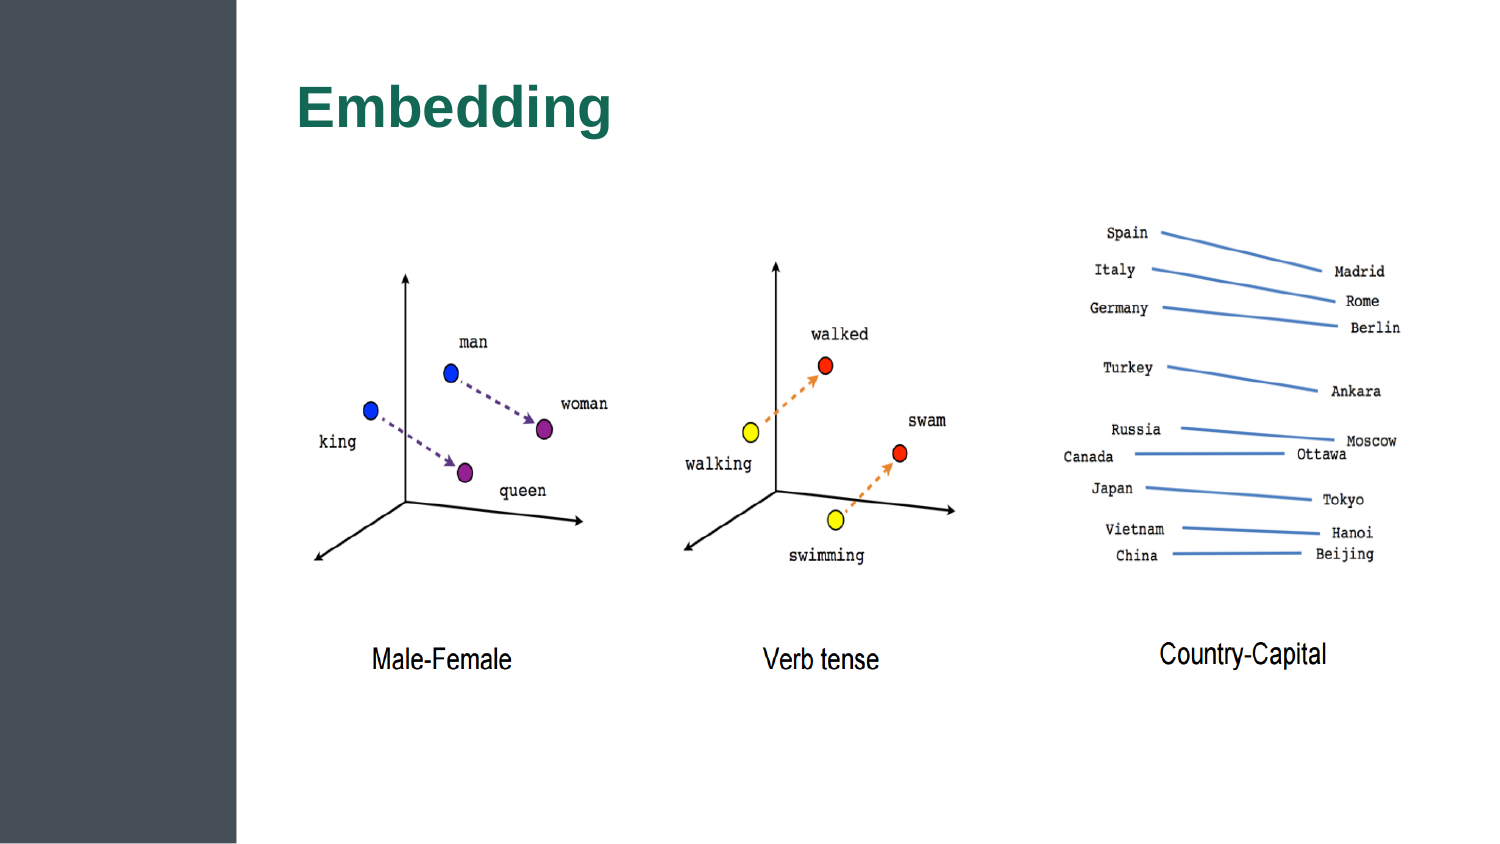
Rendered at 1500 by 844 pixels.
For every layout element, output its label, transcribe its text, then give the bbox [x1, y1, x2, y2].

title Embedding [281, 33, 1425, 175]
picture [0, 0, 1500, 844]
